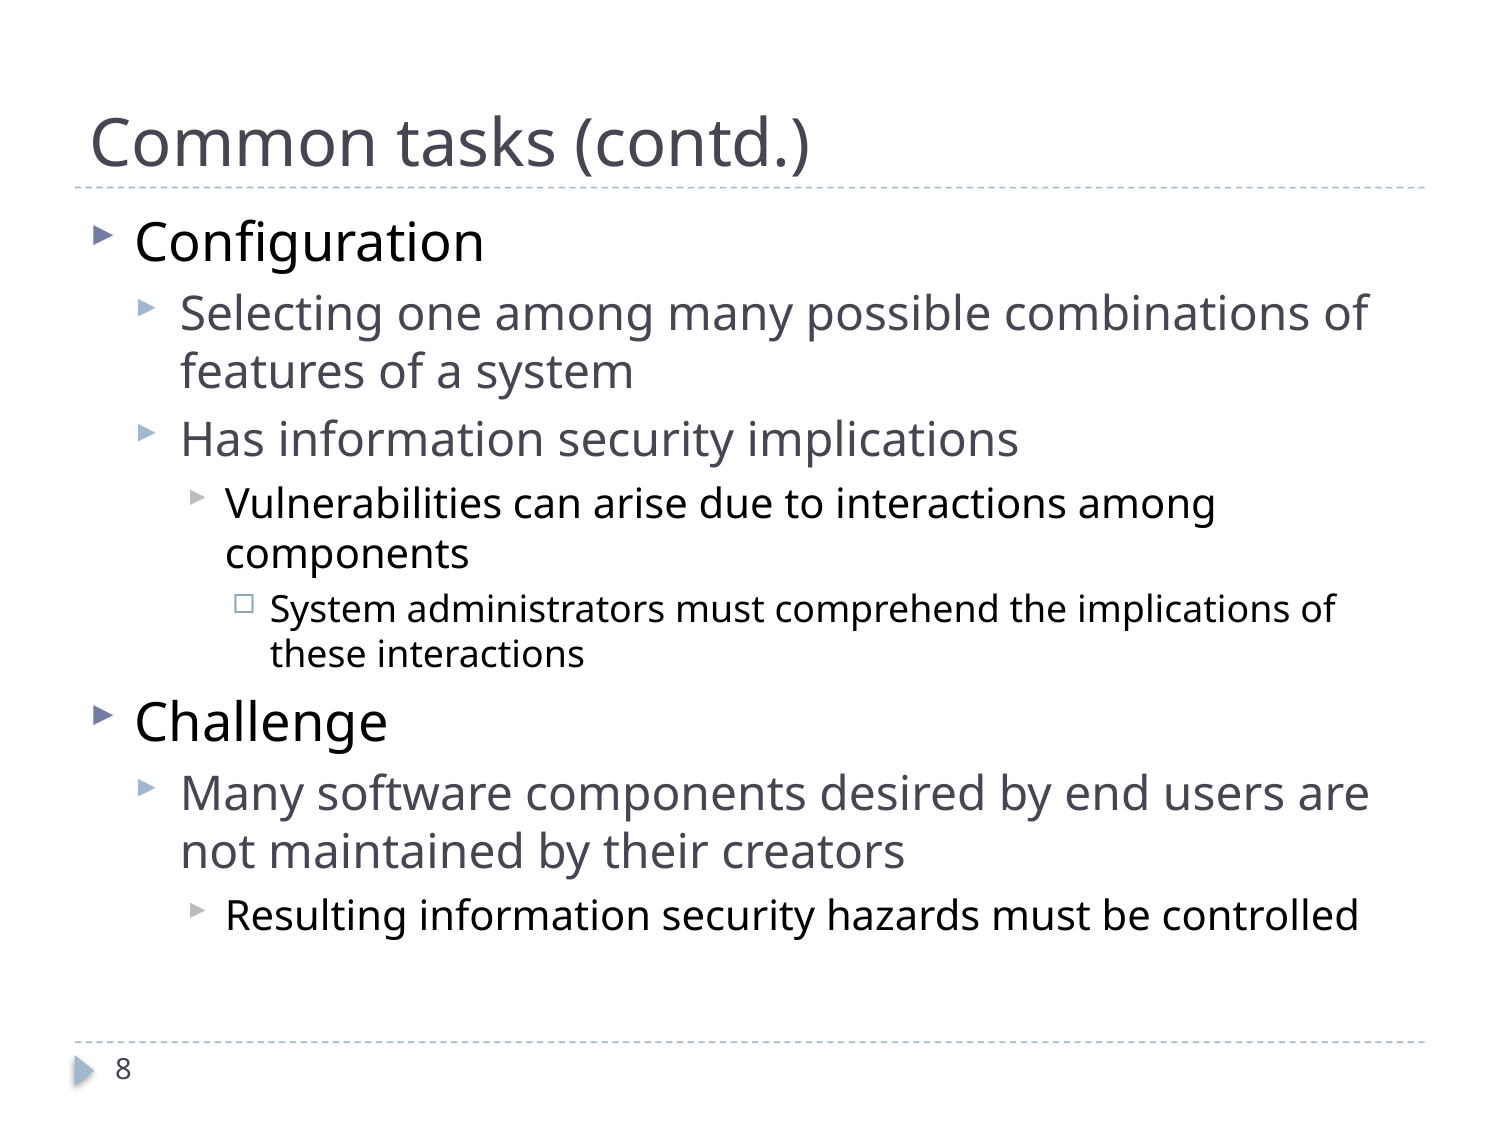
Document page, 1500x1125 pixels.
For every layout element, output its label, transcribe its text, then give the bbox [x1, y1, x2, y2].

title Common tasks (contd.) [75, 24, 1425, 188]
list Configuration Selecting one among many possible combinations of features of a system Has information security implications Vulnerabilities can arise due to interactions among components System administrators must comprehend the implications of these interactions Challenge Many software components desired by end users are not maintained by their creators Resulting information security hazards must be controlled [75, 200, 1425, 1010]
slide_number 8 [100, 1042, 426, 1103]
